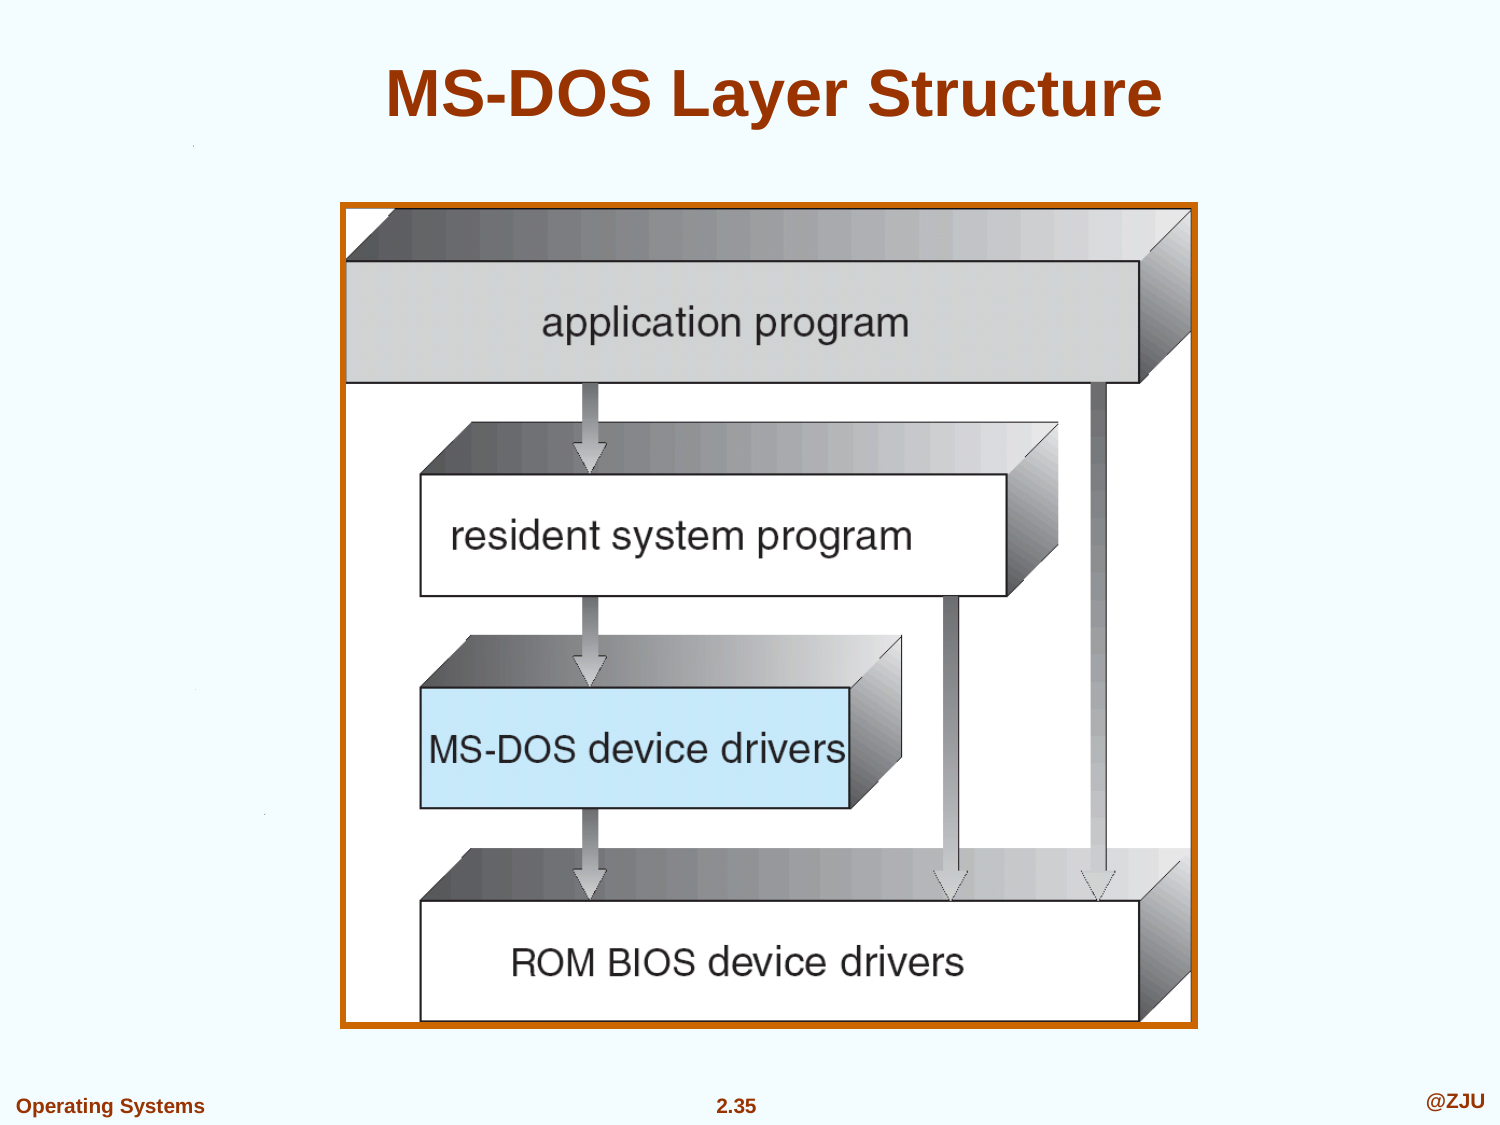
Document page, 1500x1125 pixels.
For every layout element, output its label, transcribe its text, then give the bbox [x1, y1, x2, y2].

picture [345, 208, 1192, 1023]
title MS-DOS Layer Structure [112, 37, 1438, 138]
